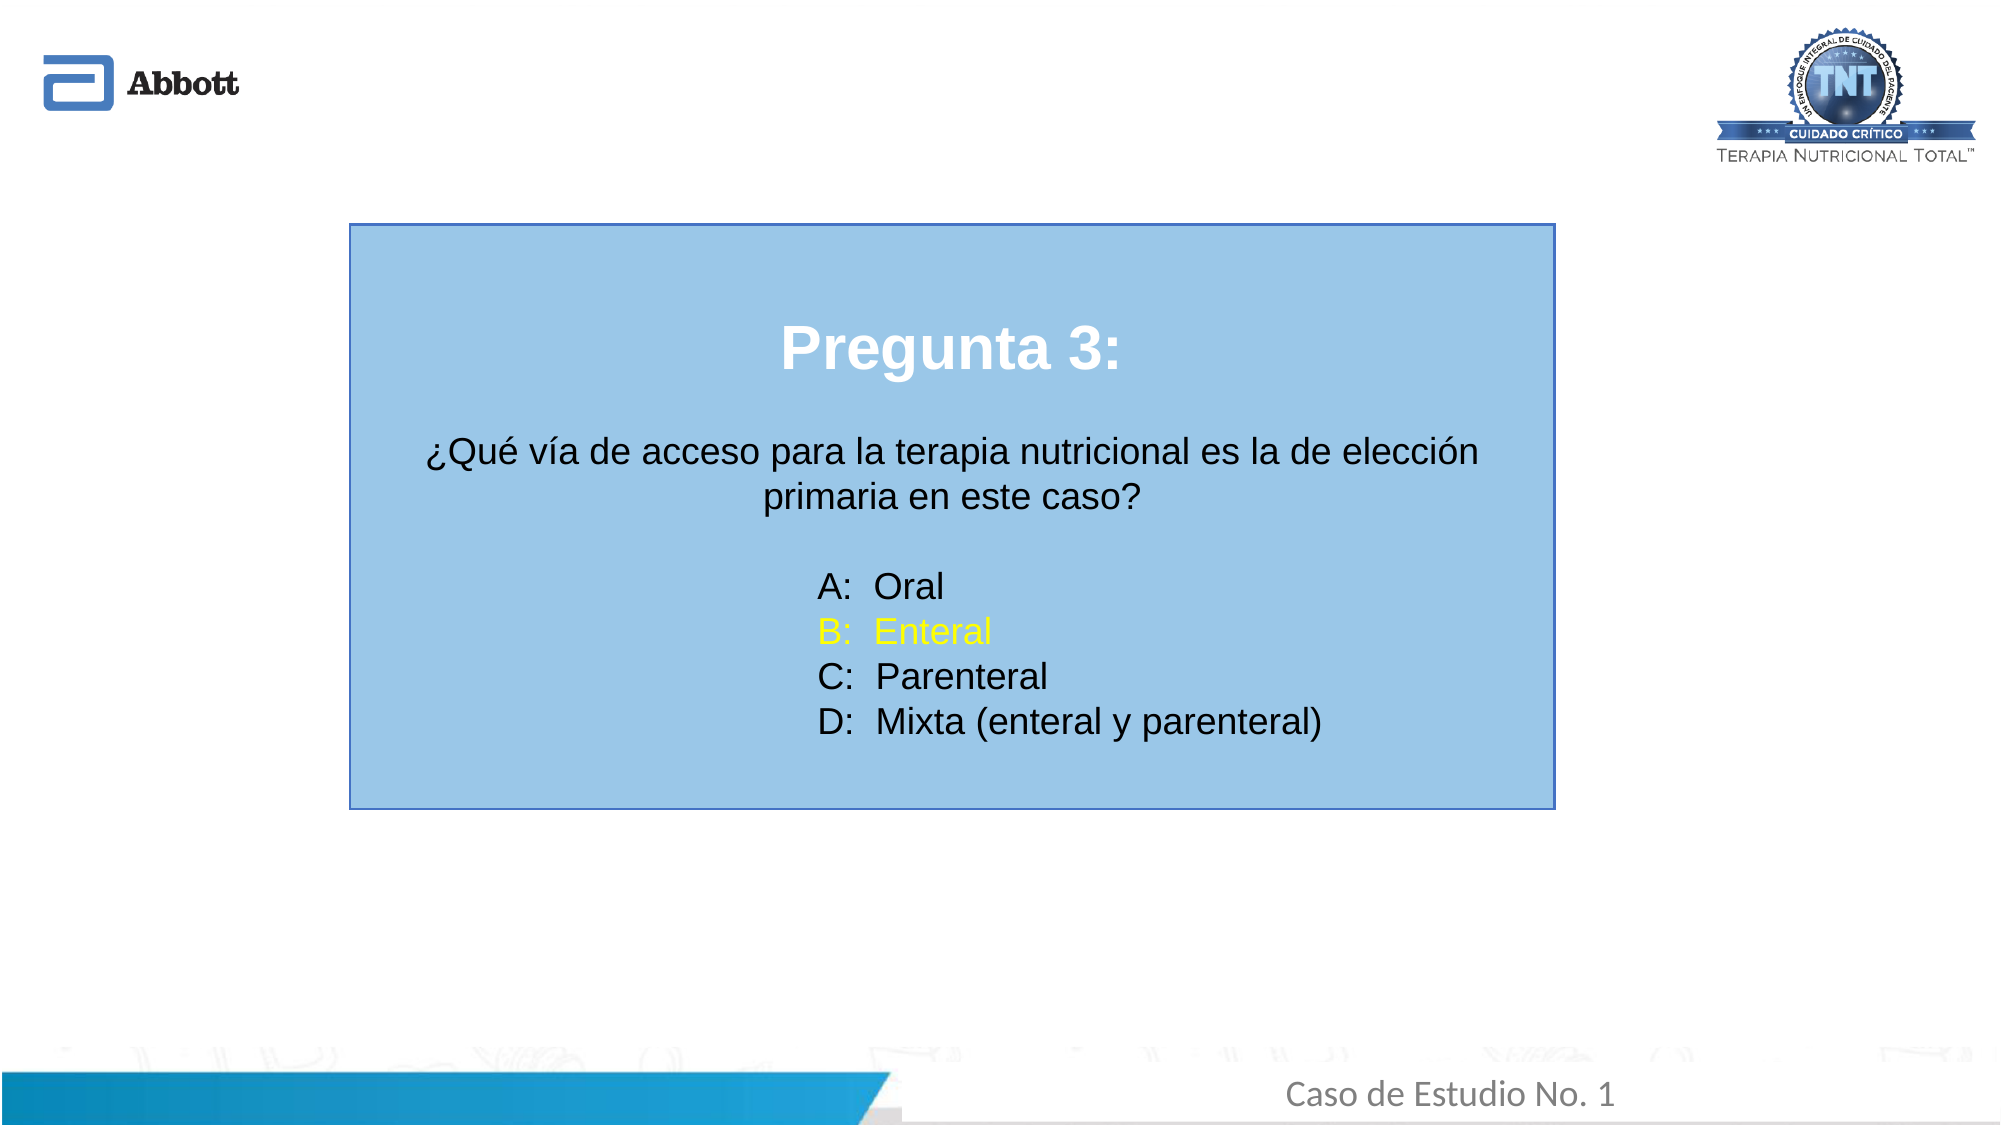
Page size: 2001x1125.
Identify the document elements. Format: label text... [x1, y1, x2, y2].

picture [0, 0, 2001, 1125]
text_box Pregunta 3: ¿Qué vía de acceso para la terapia nutricional es la de elección primaria en este caso? A: Oral B: Enteral C: Parenteral D: Mixta (enteral y parenteral) [349, 223, 1556, 810]
